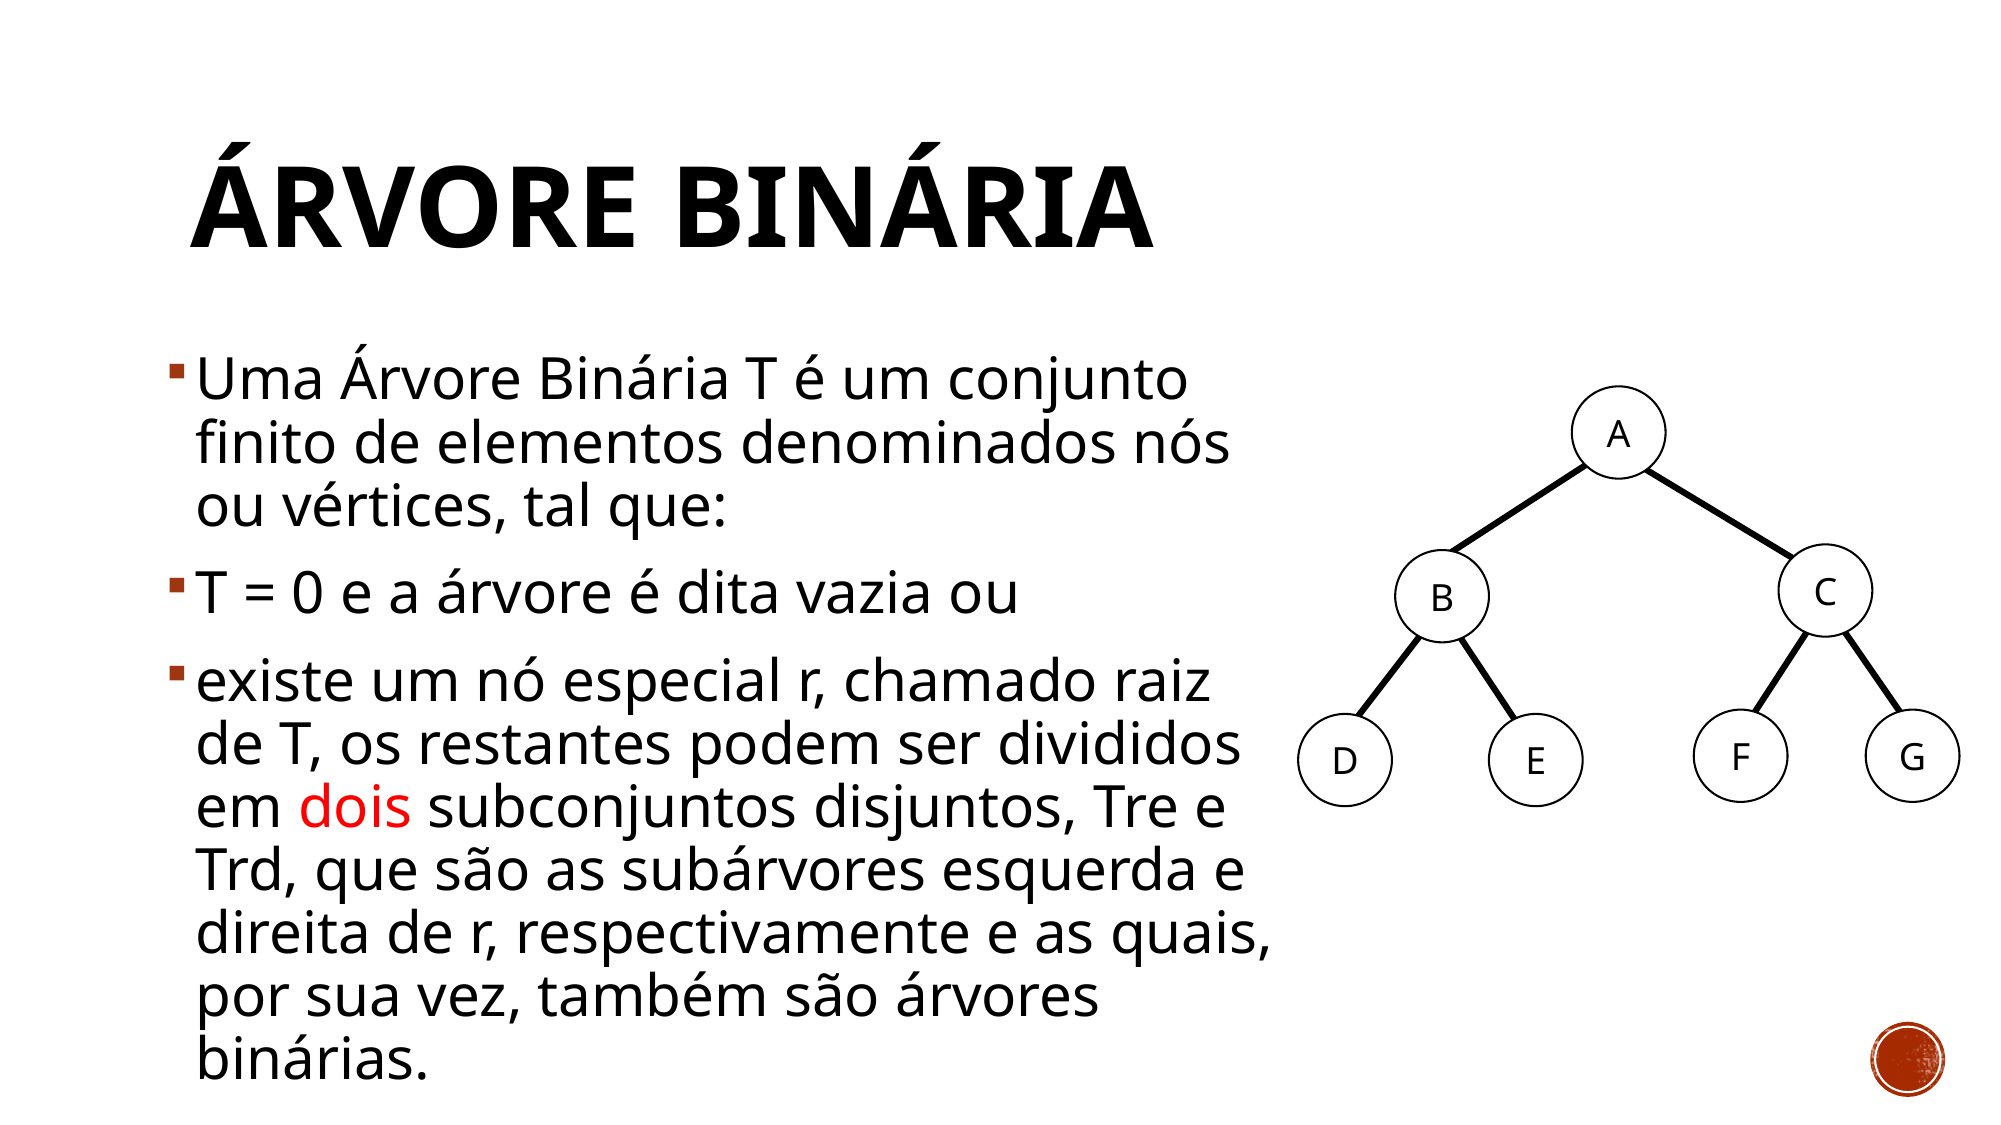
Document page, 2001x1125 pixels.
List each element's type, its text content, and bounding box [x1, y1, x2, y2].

title Árvore Binária [175, 79, 1826, 344]
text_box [1300, 388, 1958, 805]
list Uma Árvore Binária T é um conjunto finito de elementos denominados nós ou vértices, tal que: T = 0 e a árvore é dita vazia ou existe um nó especial r, chamado raiz de T, os restantes podem ser divididos em dois subconjuntos disjuntos, Tre e Trd, que são as subárvores esquerda e direita de r, respectivamente e as quais, por sua vez, também são árvores binárias. [150, 342, 1290, 1007]
